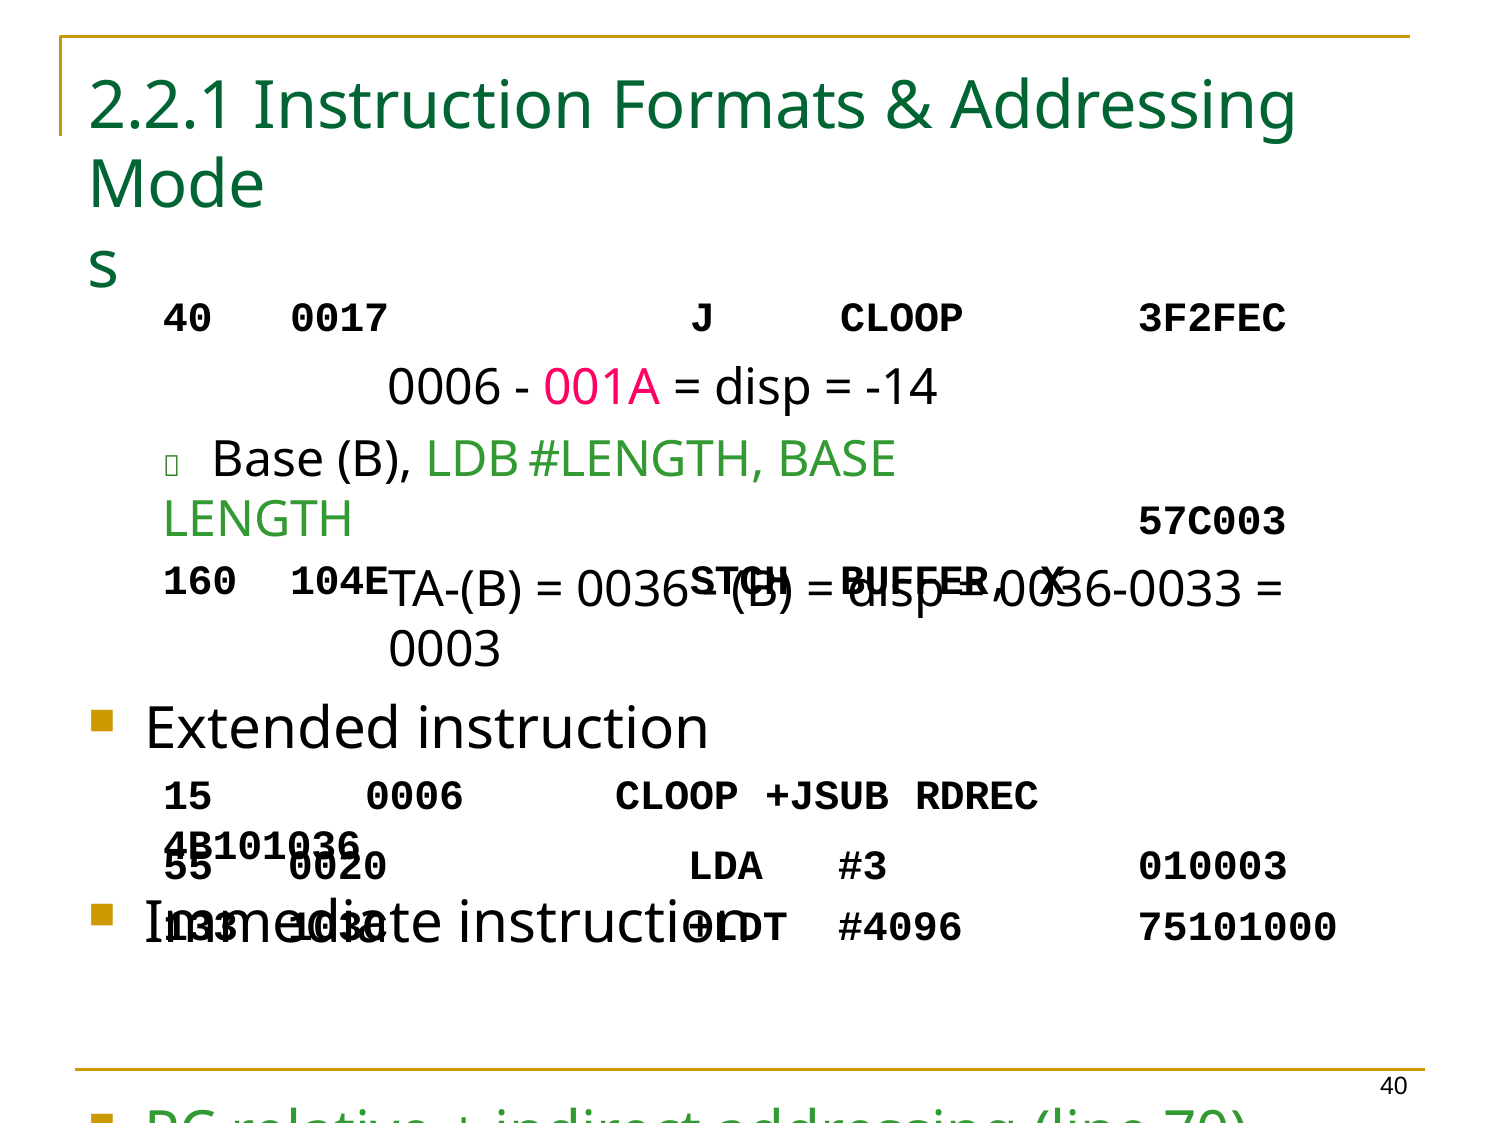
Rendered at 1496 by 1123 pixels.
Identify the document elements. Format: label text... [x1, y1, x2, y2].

text_box Modes [85, 140, 281, 301]
table_cell +LDT [538, 906, 813, 967]
table_cell 103C [263, 906, 538, 967]
text_box 57C003 [1135, 493, 1291, 544]
table_header #3 [813, 845, 1050, 906]
table_header 55 [157, 845, 263, 906]
text_box 3F2FEC [1135, 289, 1291, 340]
title 2.2.1 Instruction Formats & Addressing [85, 61, 1410, 250]
text_box 40 [1402, 1069, 1411, 1100]
text_box TA-(B) = 0036 - (B) = disp = 0036-0033 = 0003 Extended instruction 15 0006 CLOOP +JSUB RDREC 4B101036 Immediate instruction PC relative + indirect addressing (line 70) [85, 556, 1402, 1123]
table_header LDA [538, 845, 813, 906]
table_cell 133 [157, 906, 263, 967]
table_header 010003 [1050, 845, 1344, 906]
table_header 0020 [263, 845, 538, 906]
table_cell 75101000 [1050, 906, 1344, 967]
table_cell #4096 [813, 906, 1050, 967]
text_box 40 0017 J CLOOP 0006 - 001A = disp = -14  Base (B), LDB #LENGTH, BASE LENGTH 160 104E STCH BUFFER, X [160, 289, 1069, 556]
